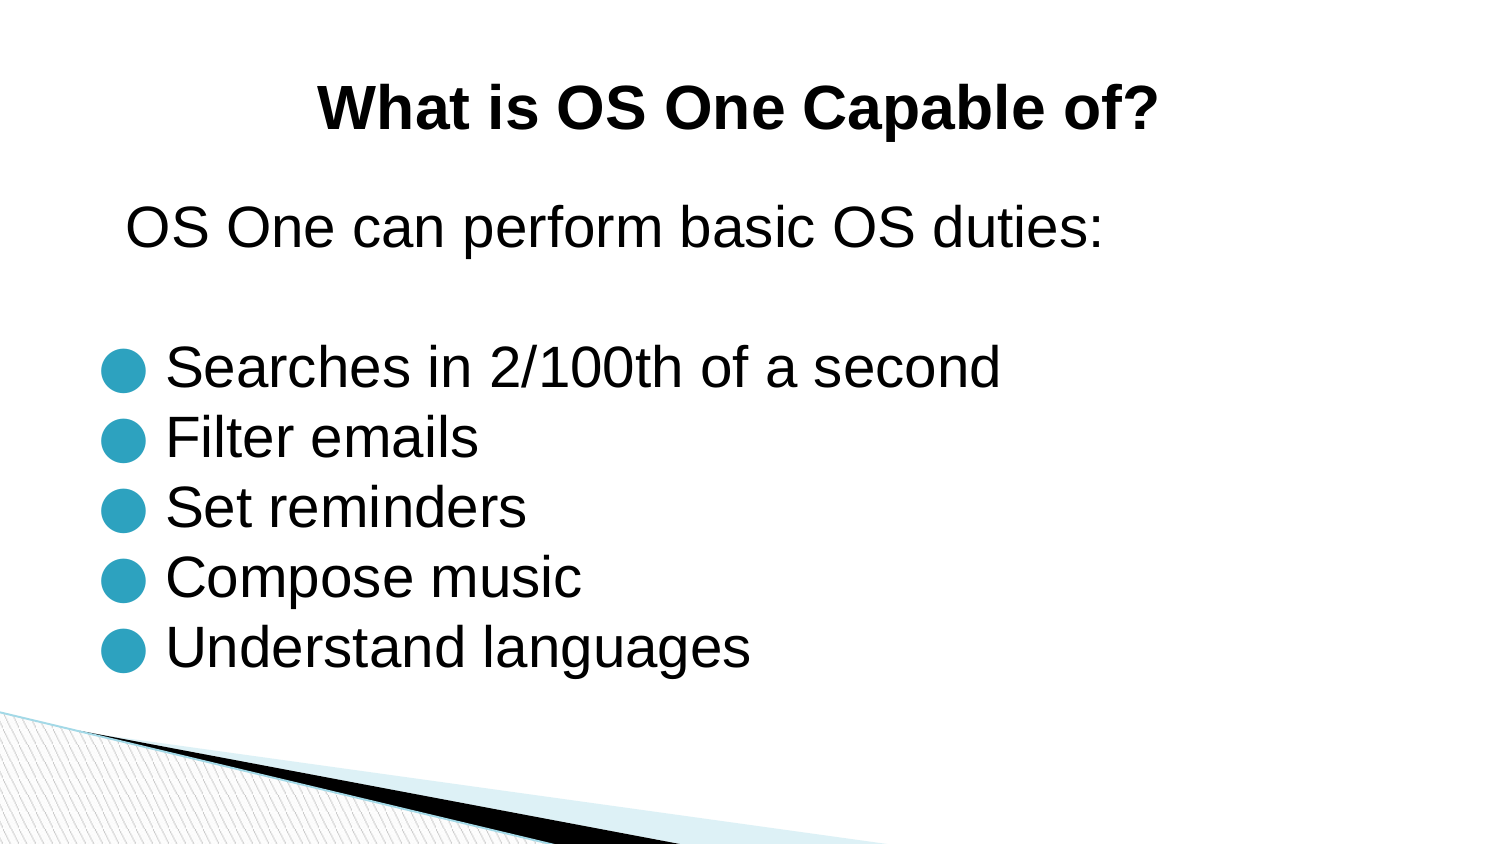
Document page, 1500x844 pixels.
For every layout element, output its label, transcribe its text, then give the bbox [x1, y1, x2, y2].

title What is OS One Capable of? [64, 33, 1415, 175]
list OS One can perform basic OS duties: Searches in 2/100th of a second Filter emails Set reminders Compose music Understand languages [74, 174, 1426, 786]
